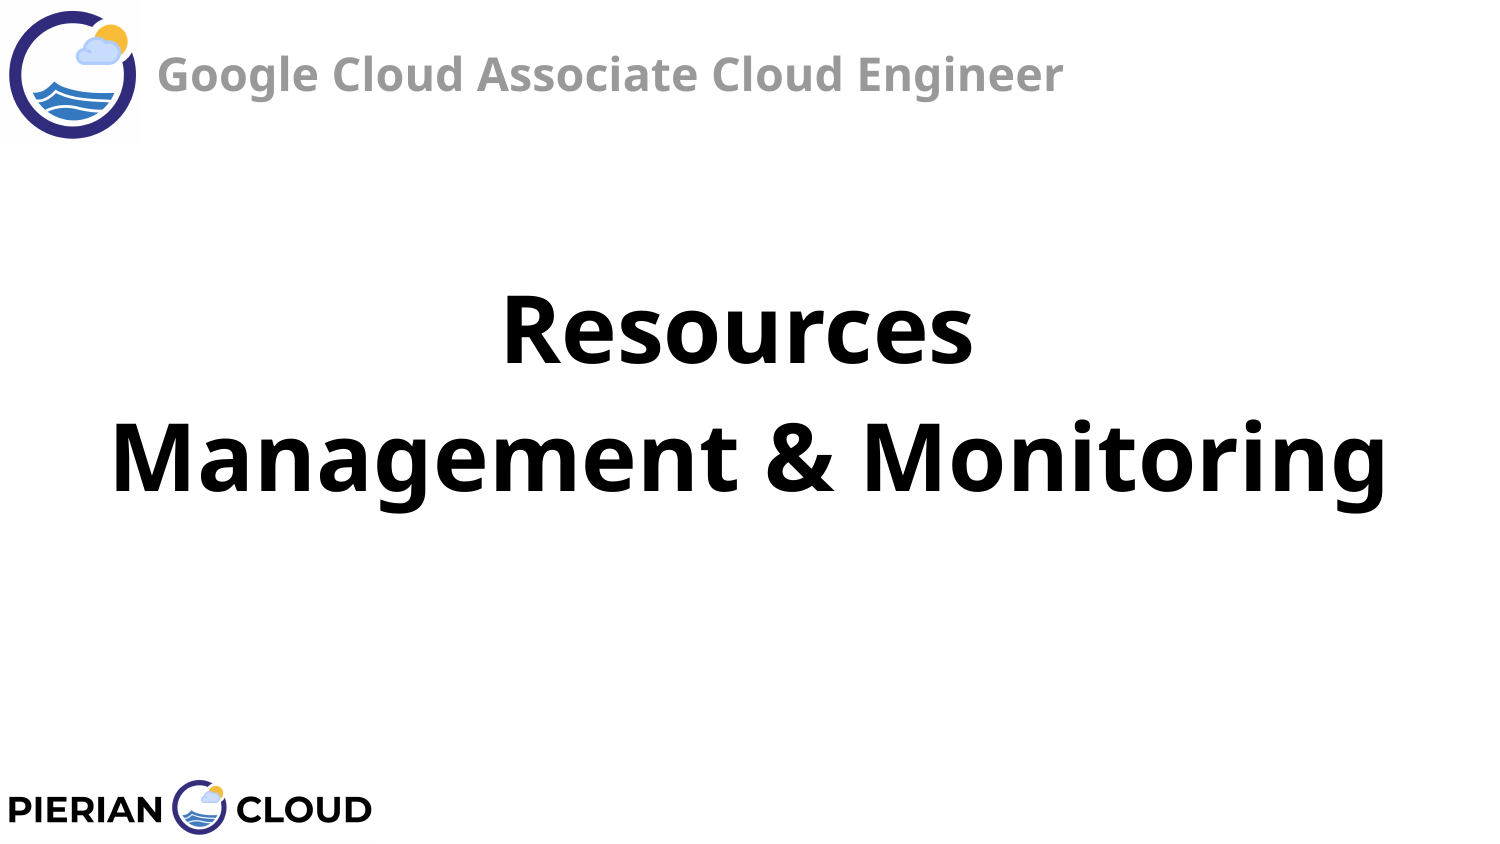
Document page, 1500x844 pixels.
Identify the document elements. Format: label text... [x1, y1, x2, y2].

picture [0, 758, 375, 844]
title Google Cloud Associate Cloud Engineer [146, 25, 1420, 120]
title Resources Management & Monitoring [0, 243, 1500, 535]
picture [0, 0, 142, 146]
